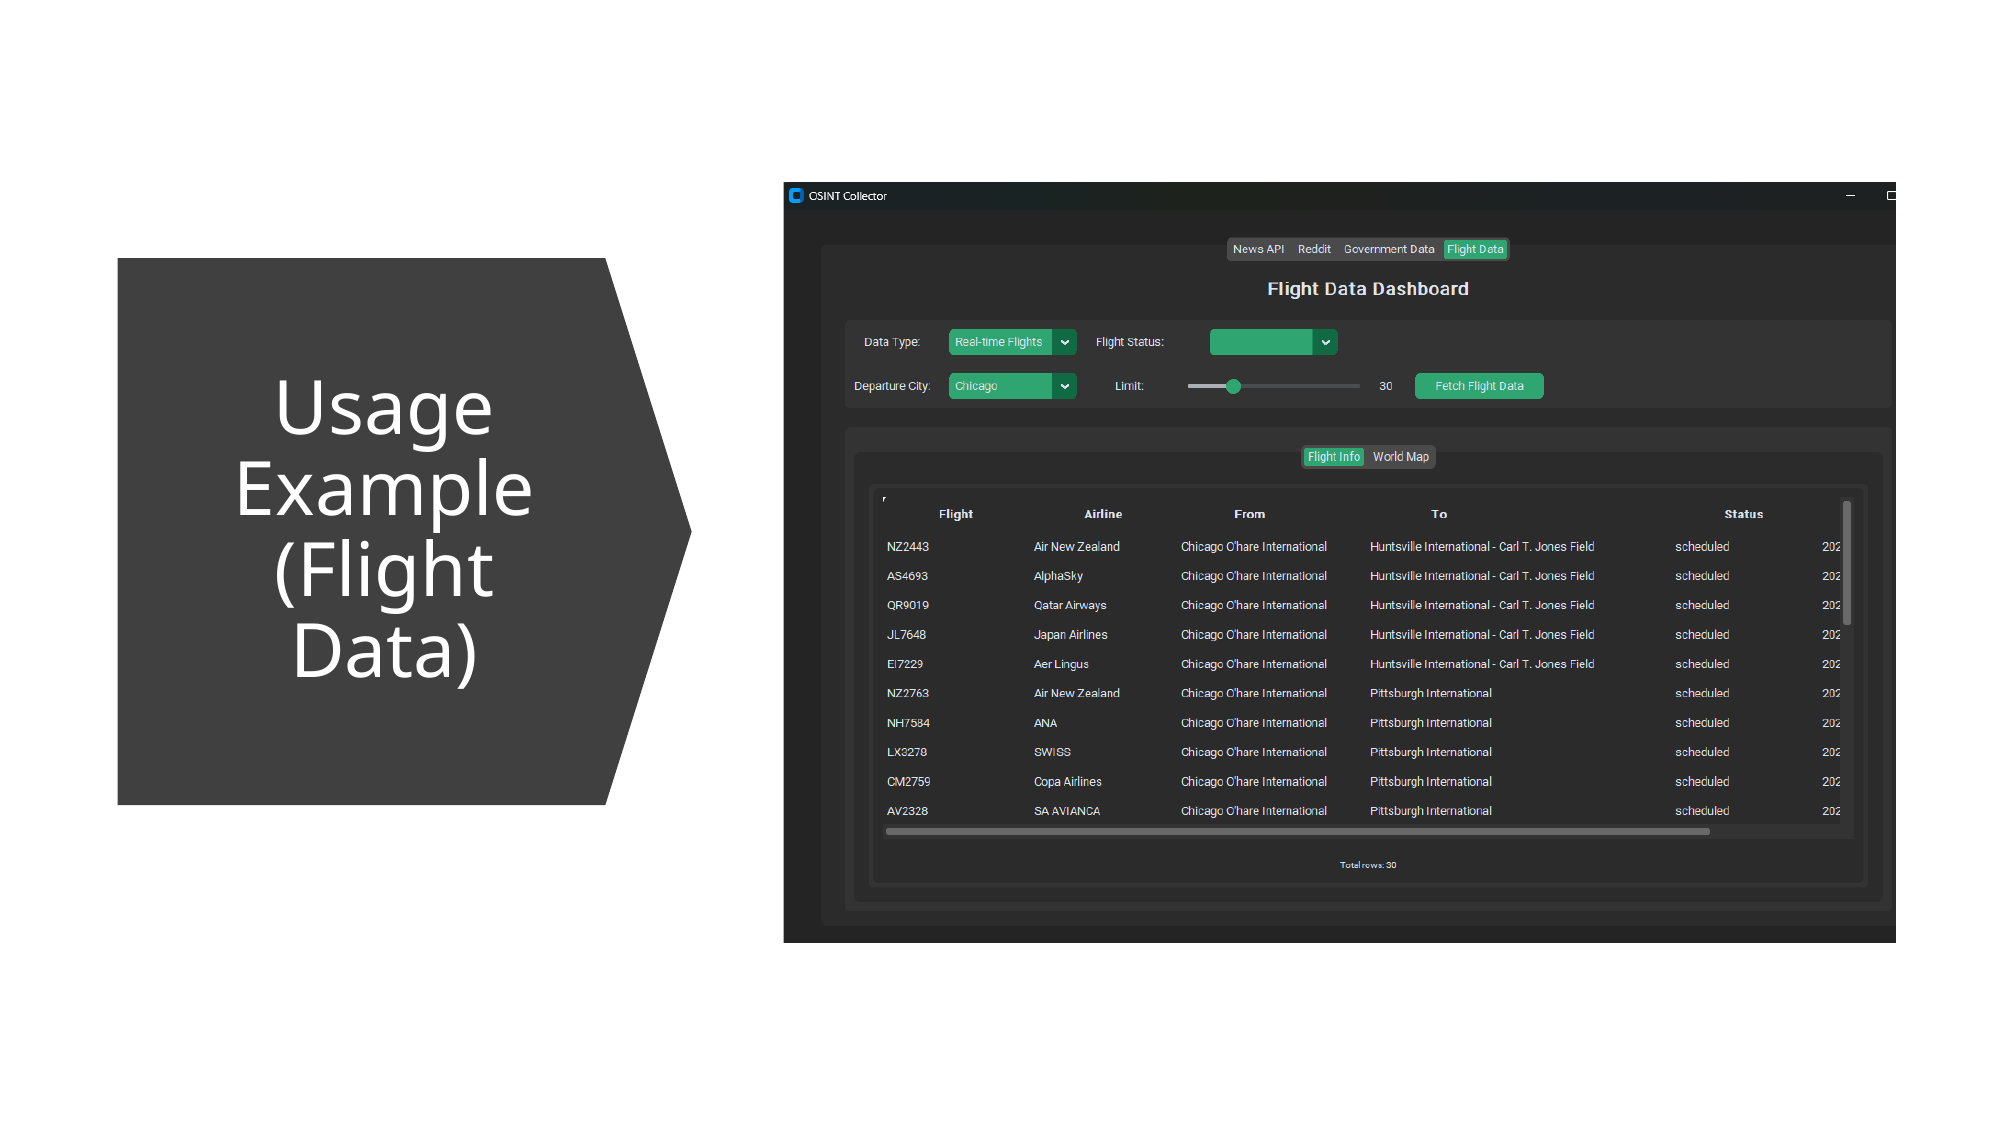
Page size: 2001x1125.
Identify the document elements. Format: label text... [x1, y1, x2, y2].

text_box [116, 256, 694, 807]
title Usage Example (Flight Data) [168, 322, 601, 741]
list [783, 181, 1897, 943]
